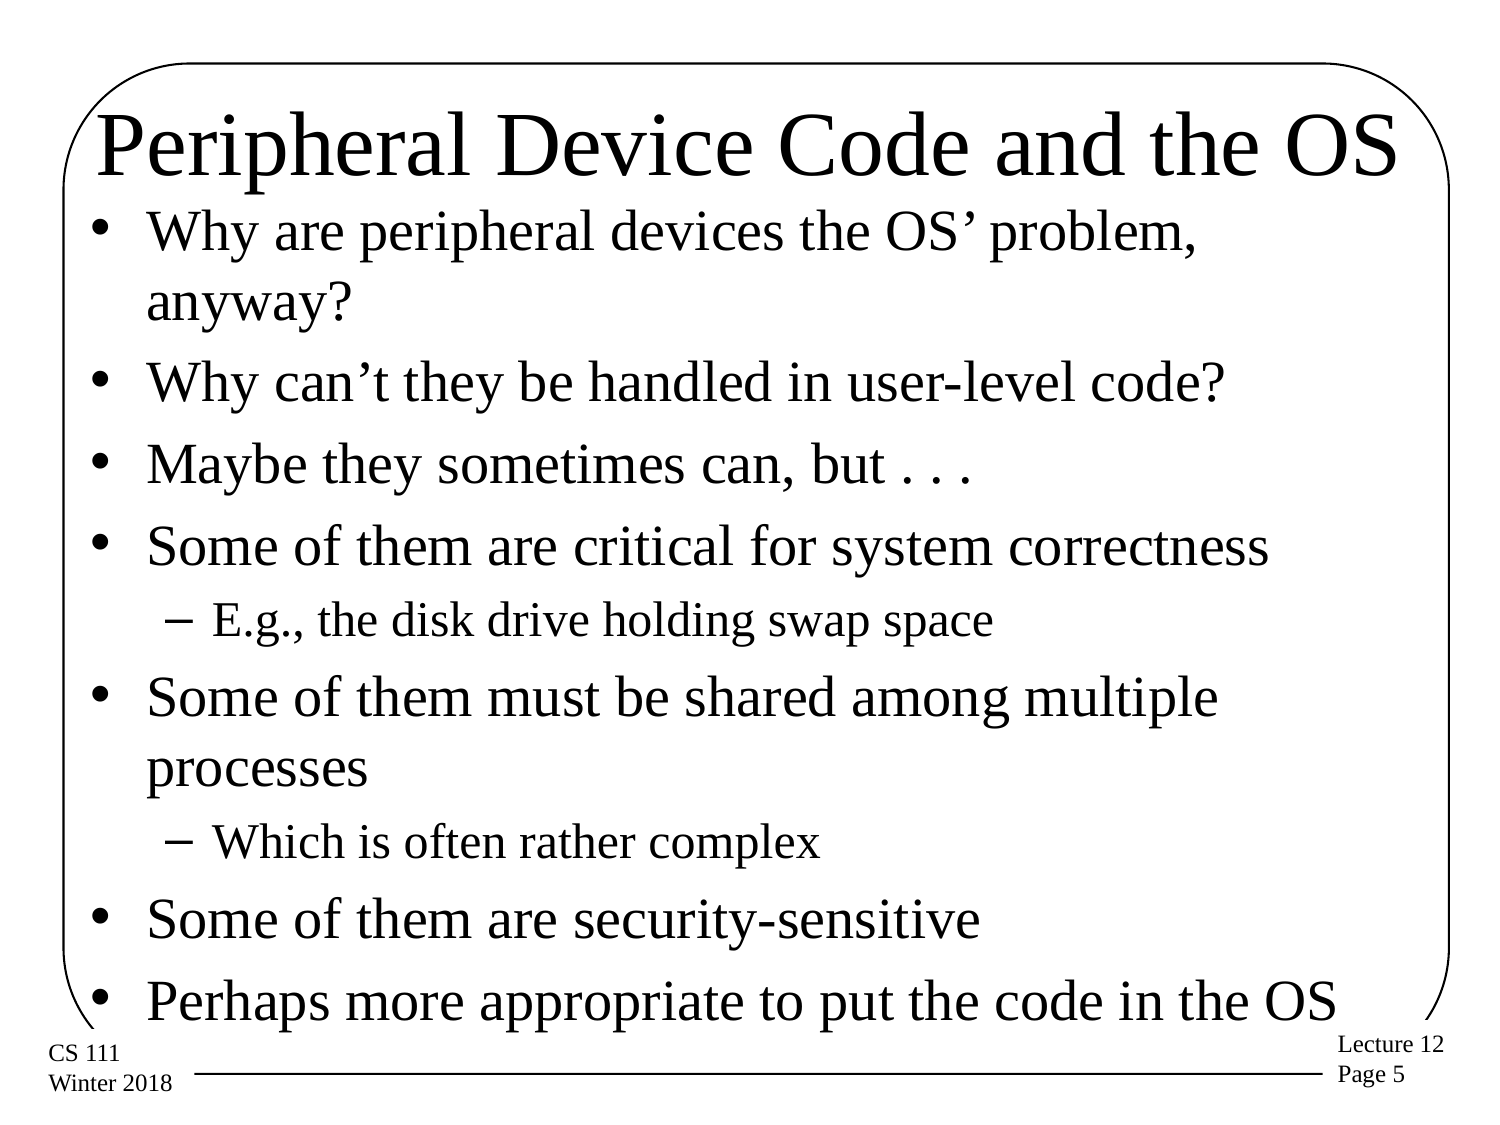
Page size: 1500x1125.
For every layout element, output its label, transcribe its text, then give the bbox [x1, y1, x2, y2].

title Peripheral Device Code and the OS [74, 44, 1426, 184]
list Why are peripheral devices the OS’ problem, anyway? Why can’t they be handled in user-level code? Maybe they sometimes can, but . . . Some of them are critical for system correctness E.g., the disk drive holding swap space Some of them must be shared among multiple processes Which is often rather complex Some of them are security-sensitive Perhaps more appropriate to put the code in the OS [74, 184, 1426, 928]
